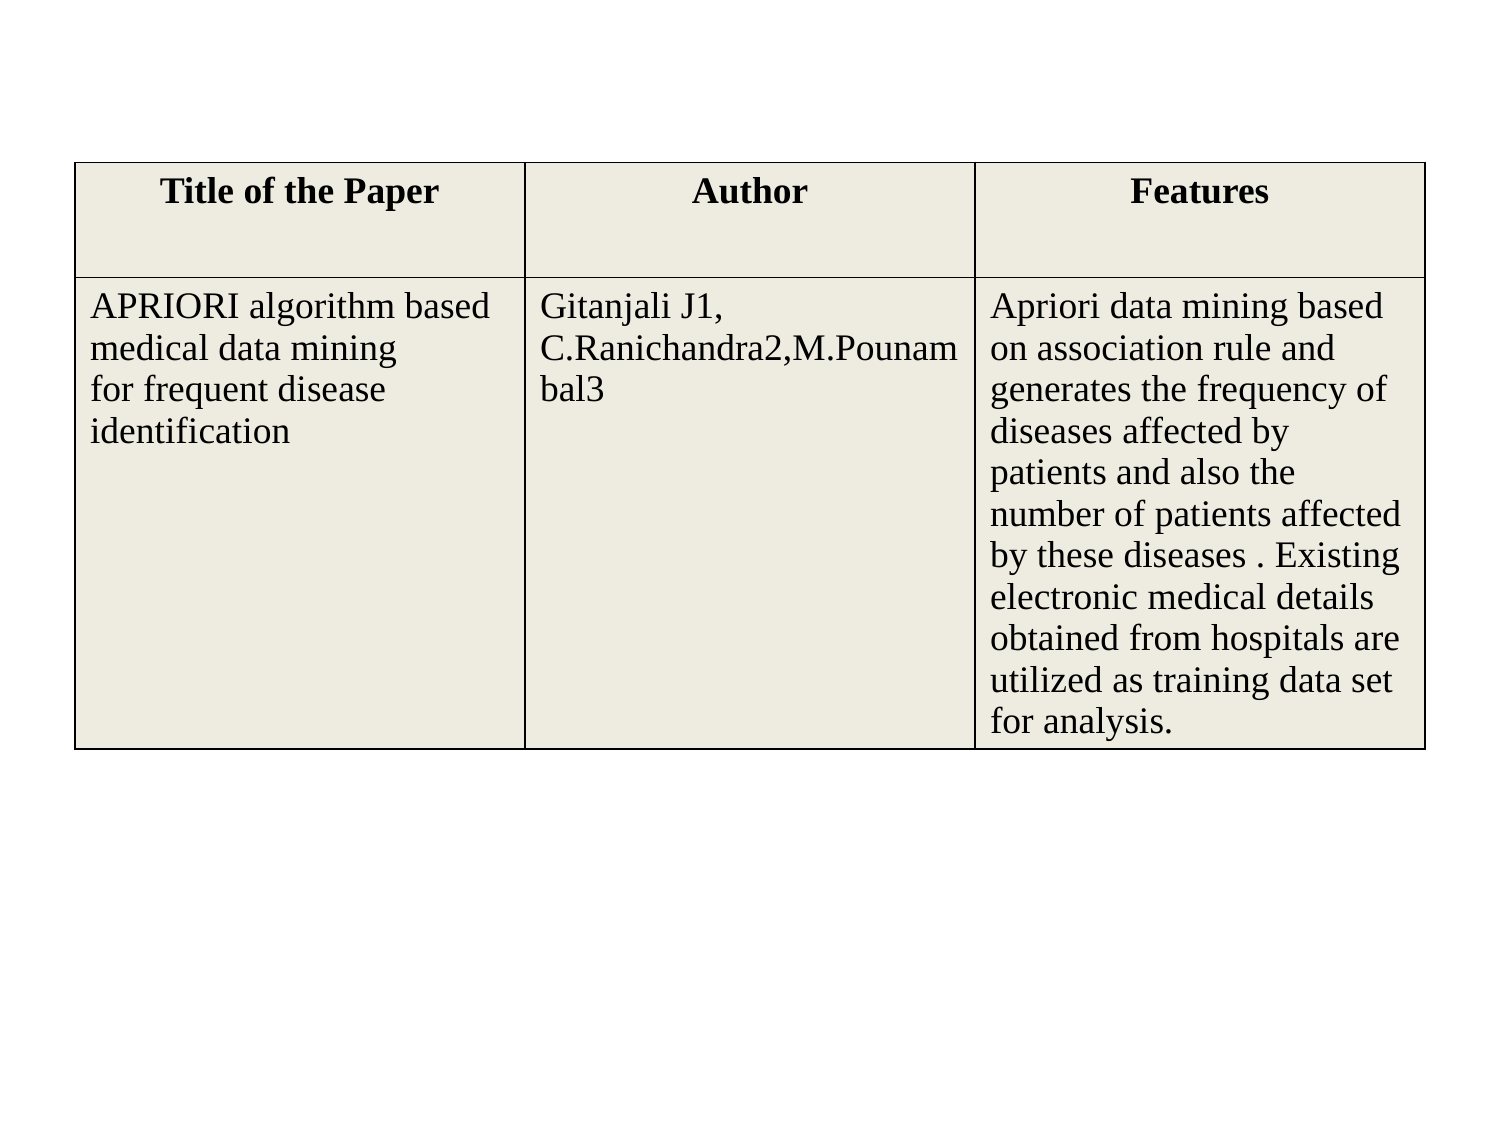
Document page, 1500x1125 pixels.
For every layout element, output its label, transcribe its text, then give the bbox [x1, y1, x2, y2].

table_header Title of the Paper [76, 163, 524, 277]
table_header Apriori data mining based on association rule and generates the frequency of diseases affected by patients and also the number of patients affected by these diseases . Existing electronic medical details obtained from hospitals are utilized as training data set for analysis. [976, 278, 1424, 748]
table_header Features [976, 163, 1424, 277]
table_header Gitanjali J1, C.Ranichandra2,M.Pounambal3 [526, 278, 974, 748]
table_header APRIORI algorithm based medical data mining for frequent disease identification [76, 278, 524, 748]
table_header Author [526, 163, 974, 277]
